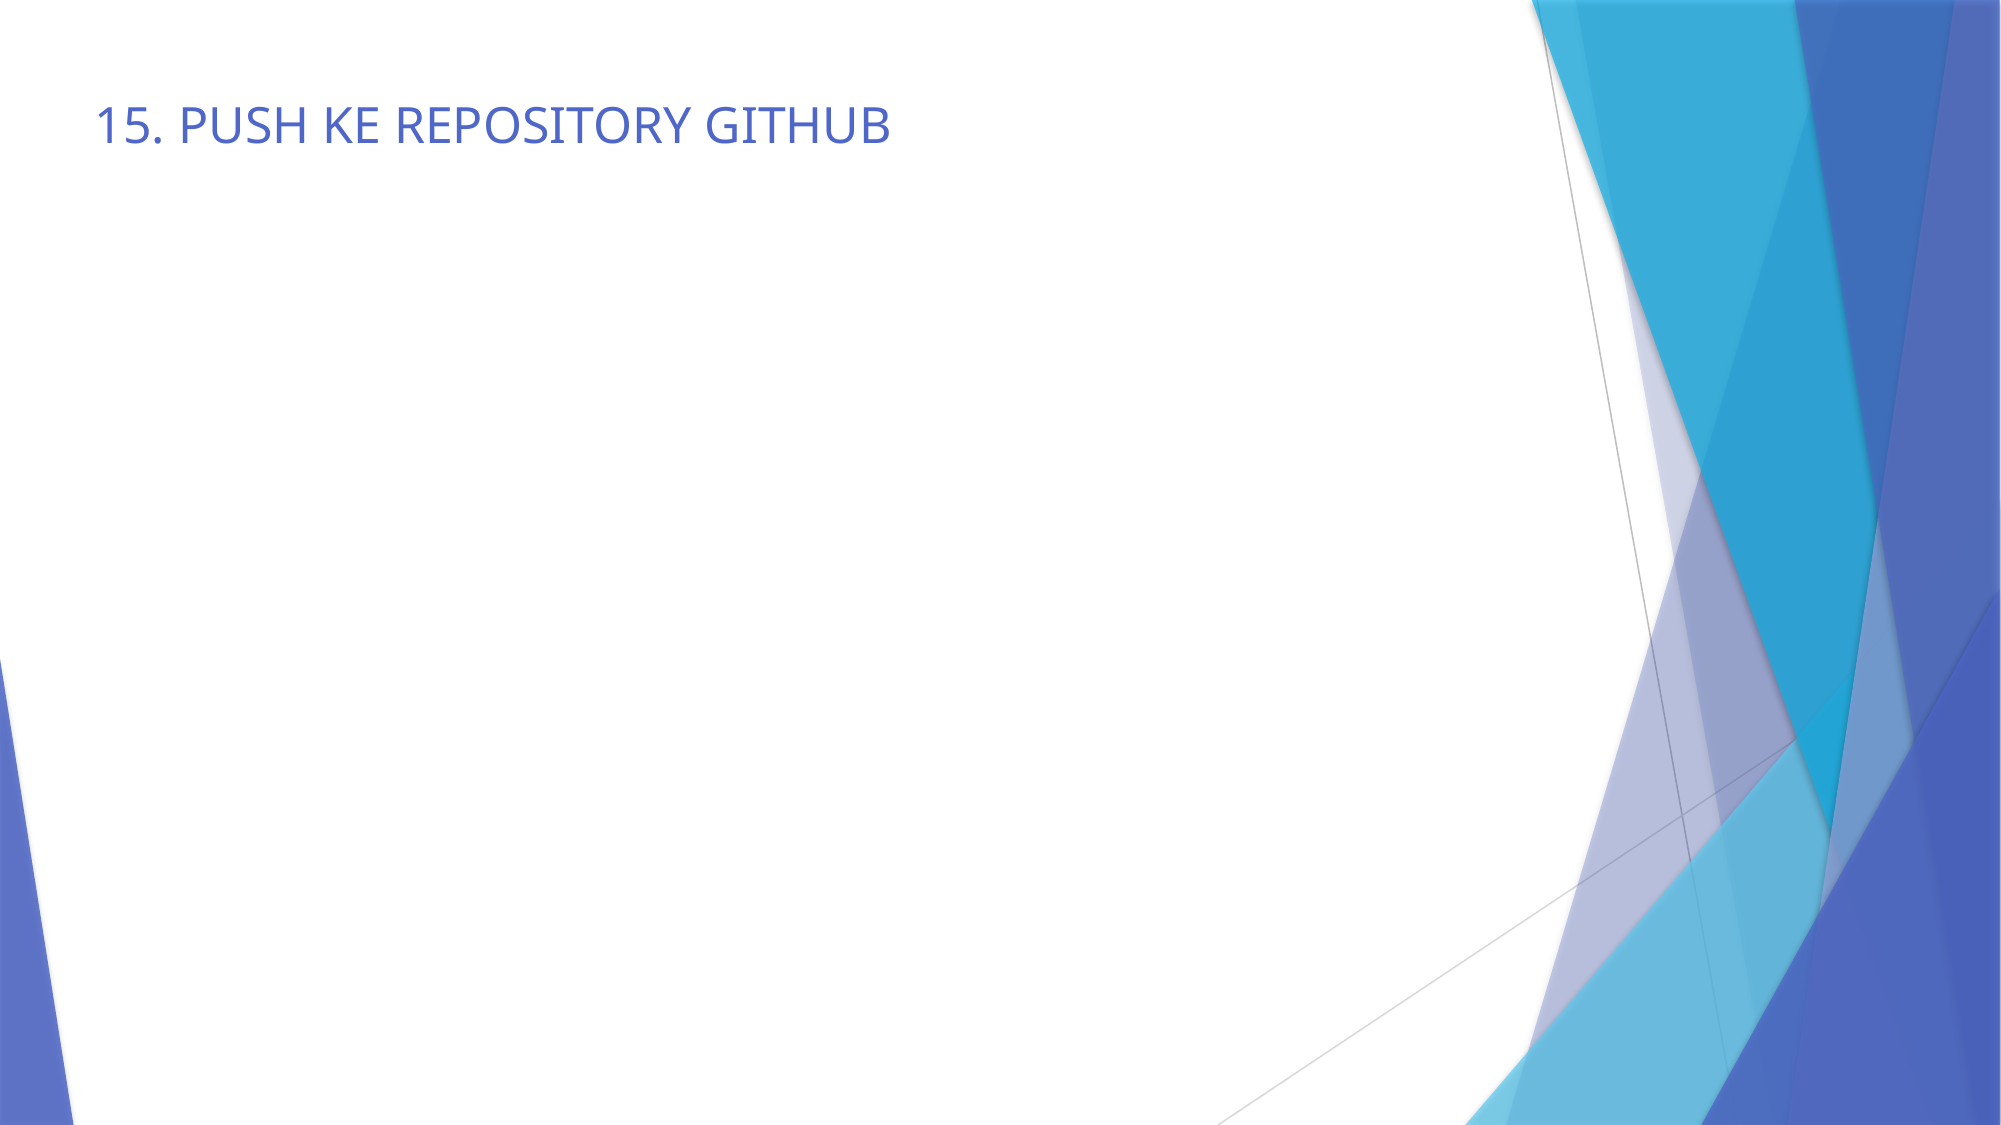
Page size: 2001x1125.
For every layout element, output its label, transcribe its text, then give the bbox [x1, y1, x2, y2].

title 15. PUSH KE REPOSITORY GITHUB [79, 85, 943, 169]
